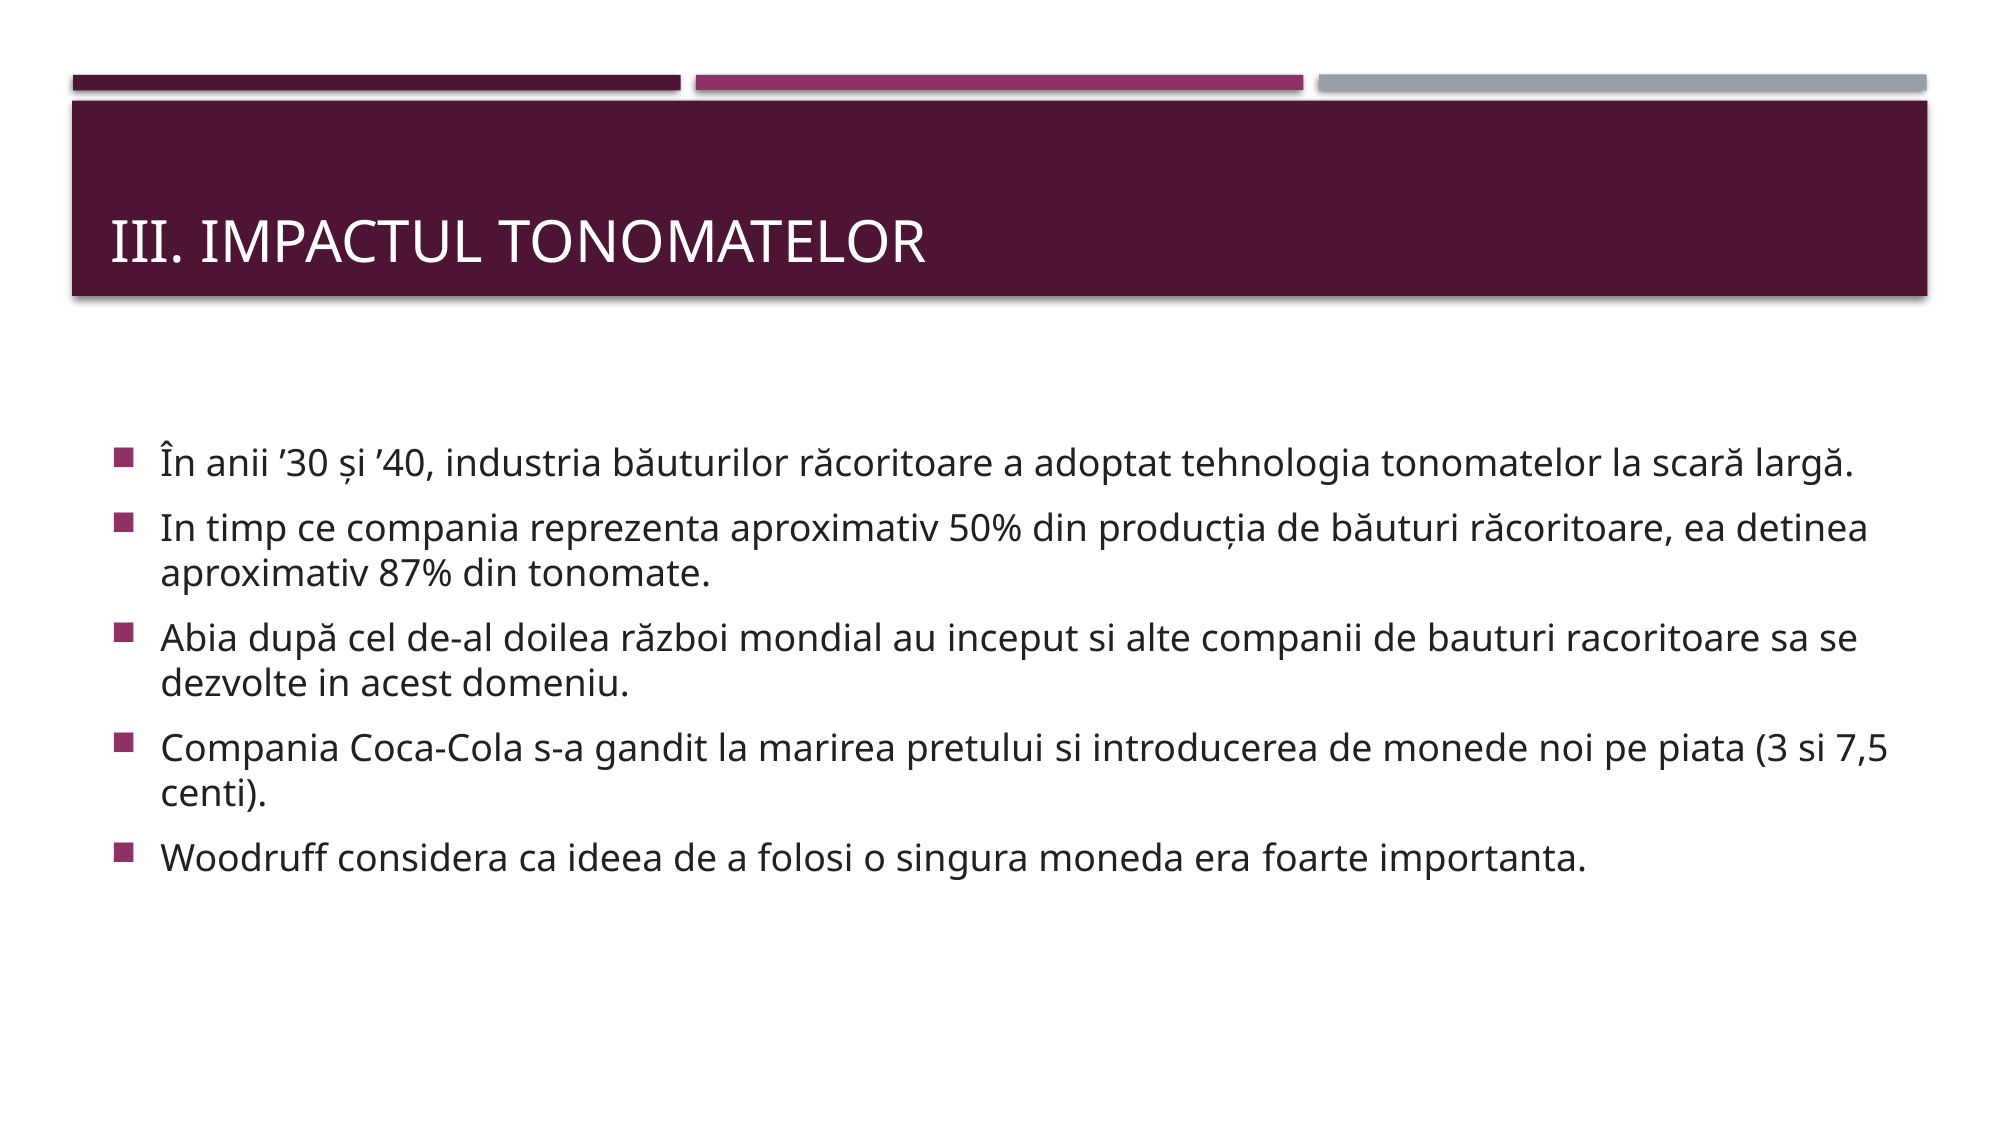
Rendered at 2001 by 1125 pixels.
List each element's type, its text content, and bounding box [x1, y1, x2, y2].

list În anii ’30 și ’40, industria băuturilor răcoritoare a adoptat tehnologia tonomatelor la scară largă. In timp ce compania reprezenta aproximativ 50% din producția de băuturi răcoritoare, ea detinea aproximativ 87% din tonomate. Abia după cel de-al doilea război mondial au inceput si alte companii de bauturi racoritoare sa se dezvolte in acest domeniu. Compania Coca-Cola s-a gandit la marirea pretului si introducerea de monede noi pe piata (3 si 7,5 centi). Woodruff considera ca ideea de a folosi o singura moneda era foarte importanta. [95, 357, 1905, 962]
title III. Impactul tonomatelor [95, 115, 1905, 282]
